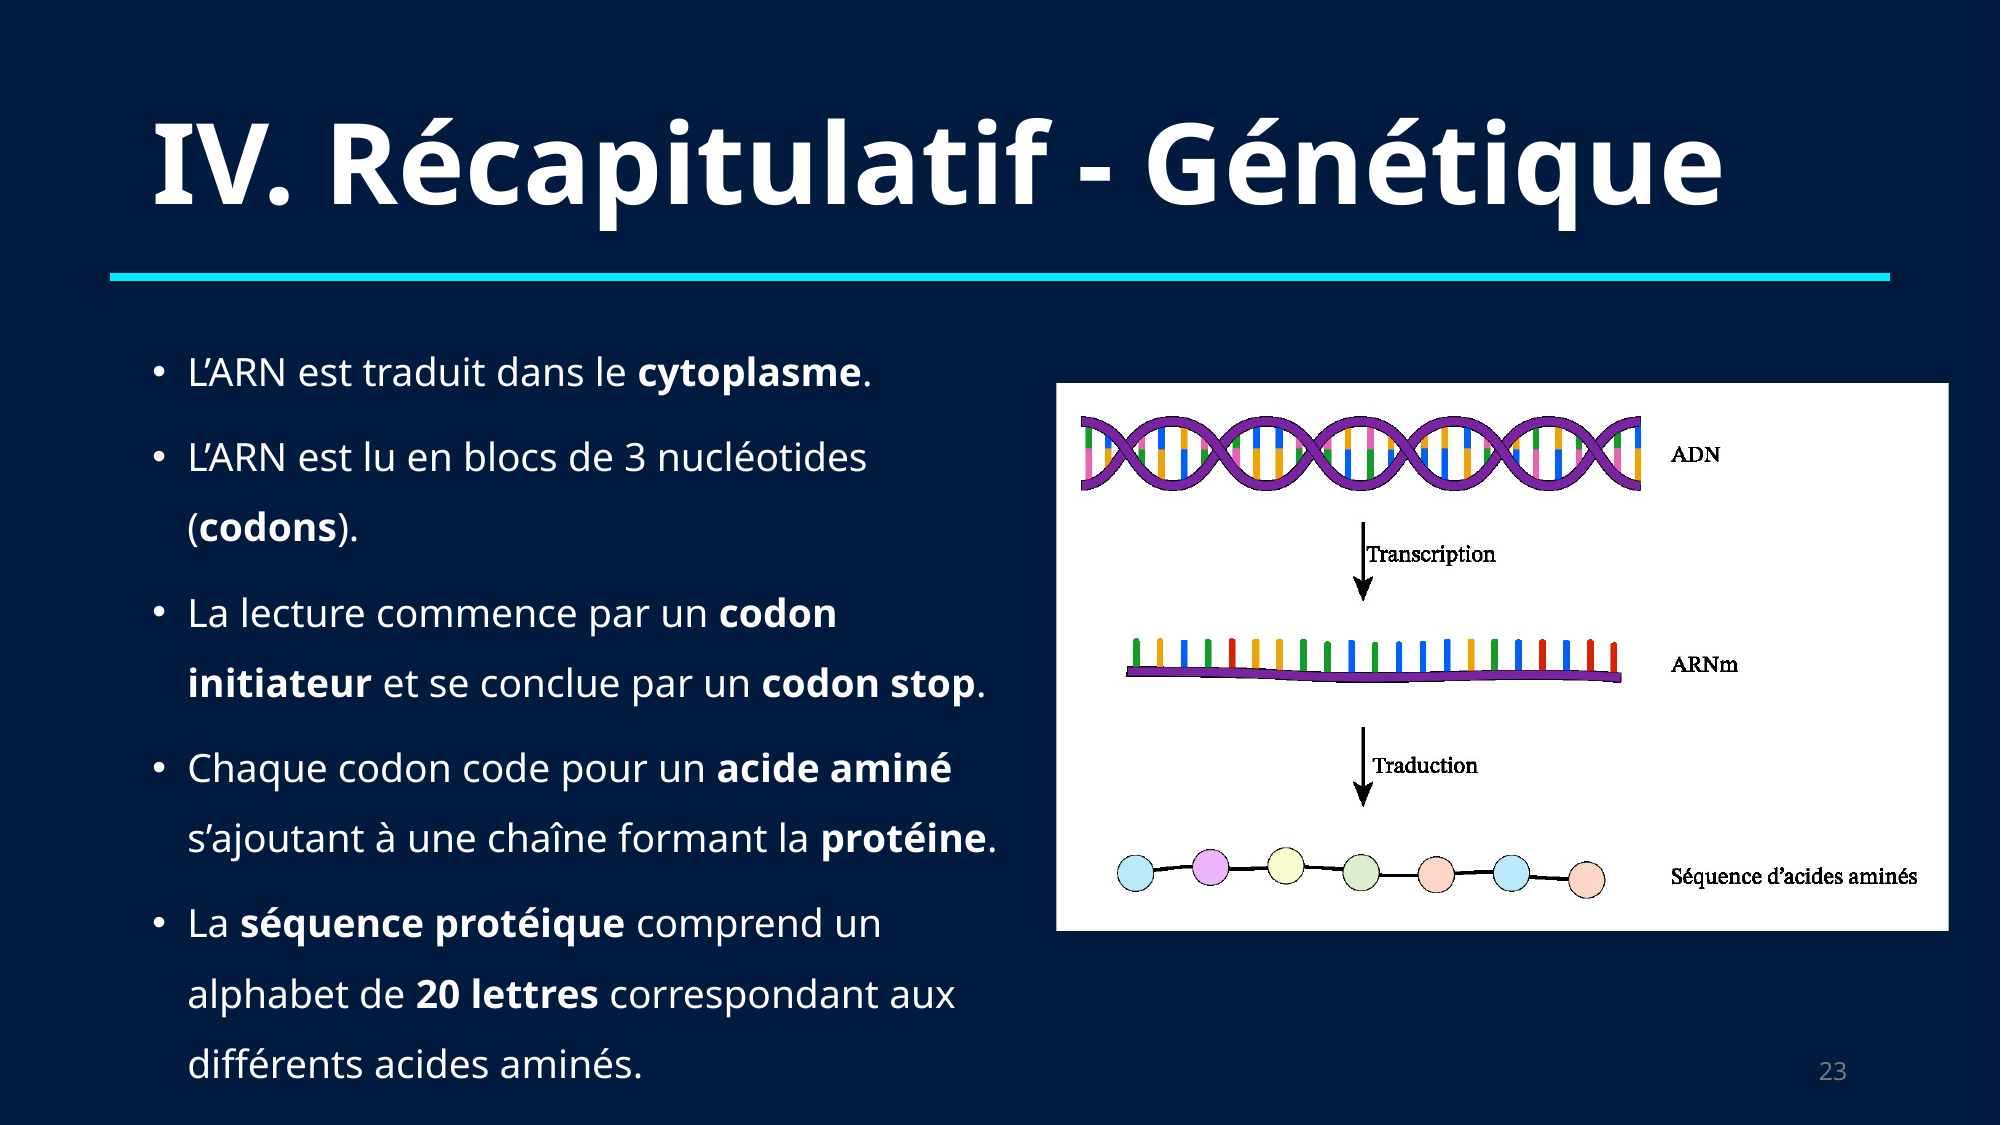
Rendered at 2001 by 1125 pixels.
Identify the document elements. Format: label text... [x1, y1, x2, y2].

list L’ARN est traduit dans le cytoplasme. L’ARN est lu en blocs de 3 nucléotides (codons). La lecture commence par un codon initiateur et se conclue par un codon stop. Chaque codon code pour un acide aminé s’ajoutant à une chaîne formant la protéine. La séquence protéique comprend un alphabet de 20 lettres correspondant aux différents acides aminés. [137, 316, 1030, 1099]
title IV. Récapitulatif - Génétique [137, 59, 1863, 273]
picture [1055, 383, 1949, 931]
slide_number 22 [1412, 1042, 1863, 1103]
